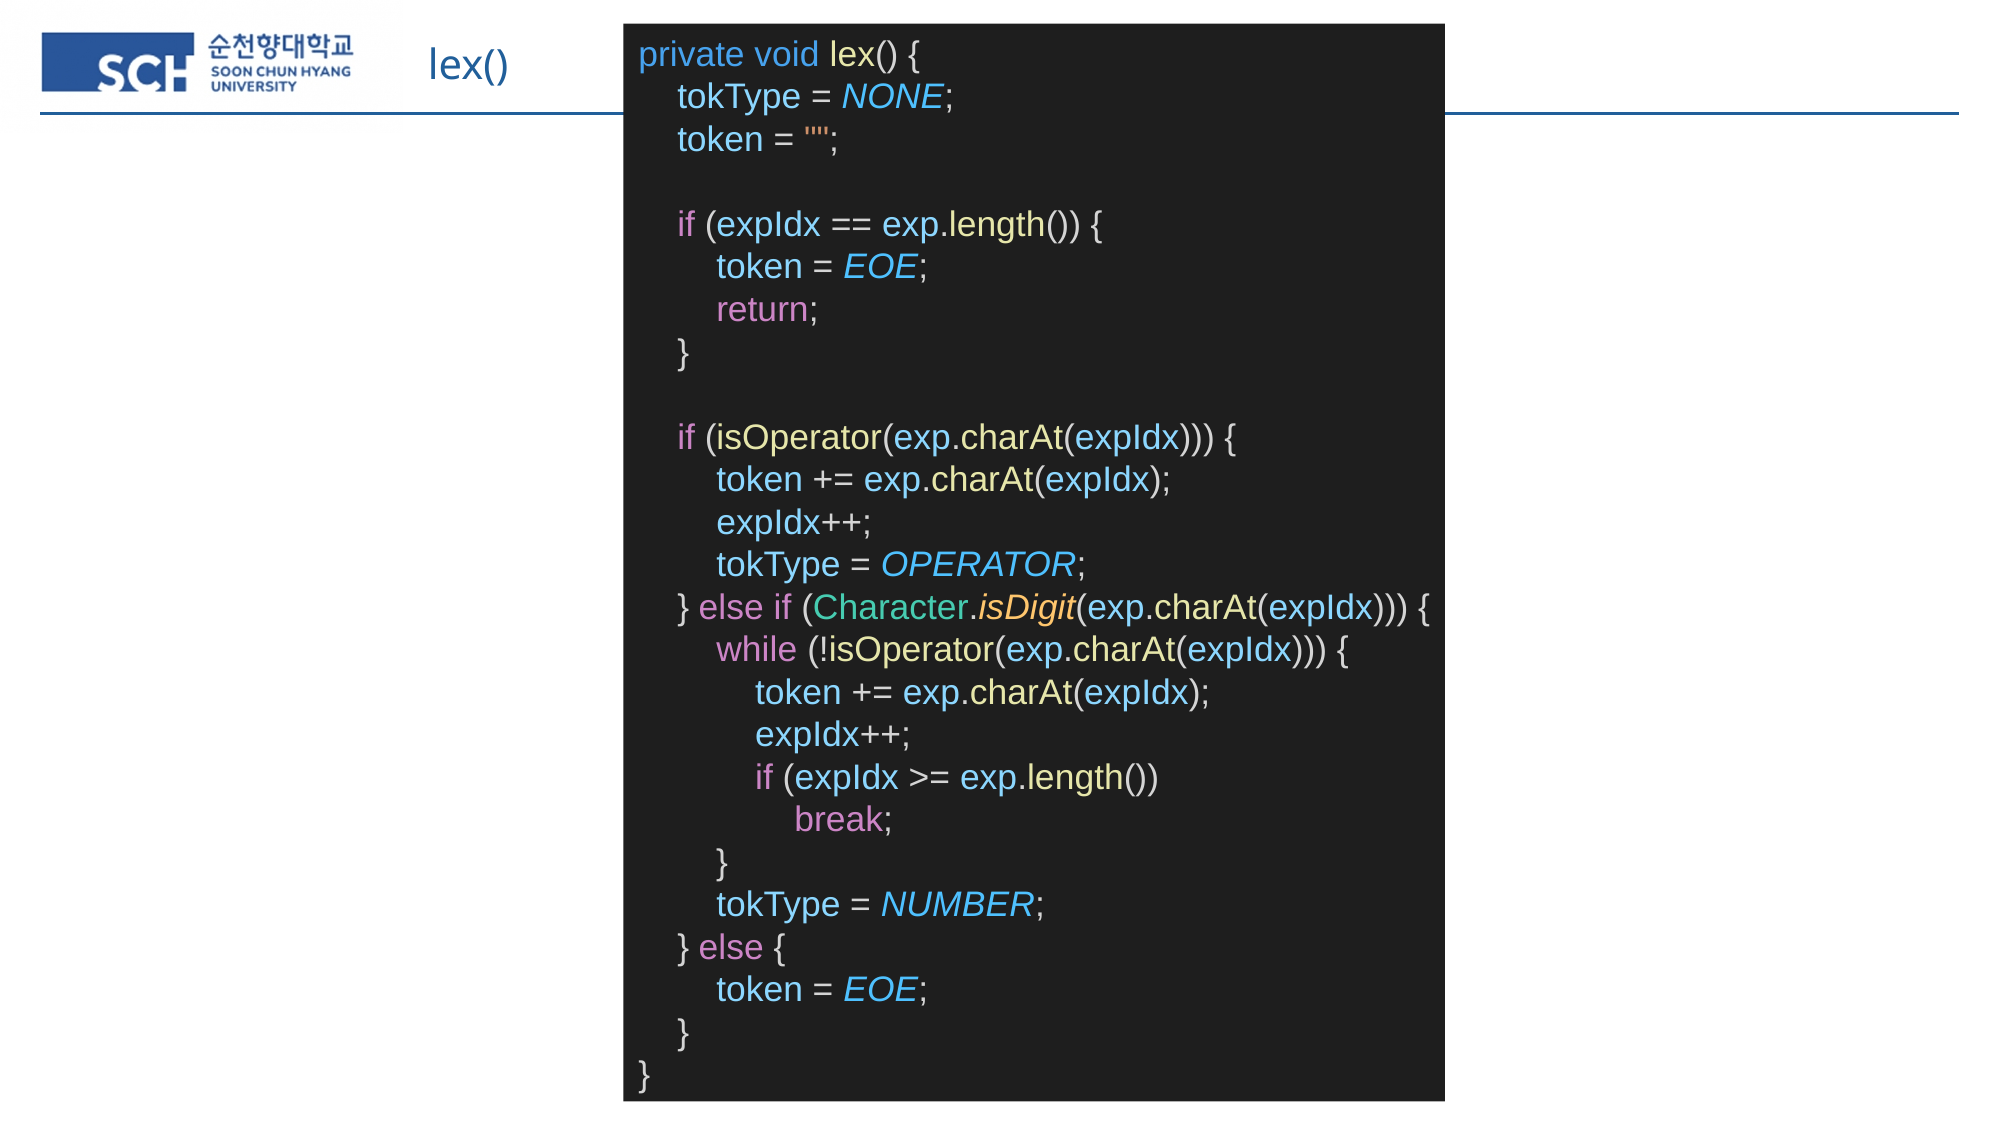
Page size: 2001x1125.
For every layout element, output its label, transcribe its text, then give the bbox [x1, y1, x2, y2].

text_box lex() [413, 30, 624, 95]
text_box private void lex() { tokType = NONE; token = ""; if (expIdx == exp.length()) { token = EOE; return; } if (isOperator(exp.charAt(expIdx))) { token += exp.charAt(expIdx); expIdx++; tokType = OPERATOR; } else if (Character.isDigit(exp.charAt(expIdx))) { while (!isOperator(exp.charAt(expIdx))) { token += exp.charAt(expIdx); expIdx++; if (expIdx >= exp.length()) break; } tokType = NUMBER; } else { token = EOE; } } [624, 23, 1444, 113]
text_box private void lex() { tokType = NONE; token = ""; if (expIdx == exp.length()) { token = EOE; return; } if (isOperator(exp.charAt(expIdx))) { token += exp.charAt(expIdx); expIdx++; tokType = OPERATOR; } else if (Character.isDigit(exp.charAt(expIdx))) { while (!isOperator(exp.charAt(expIdx))) { token += exp.charAt(expIdx); expIdx++; if (expIdx >= exp.length()) break; } tokType = NUMBER; } else { token = EOE; } } [624, 115, 1444, 1102]
picture [0, 0, 404, 134]
